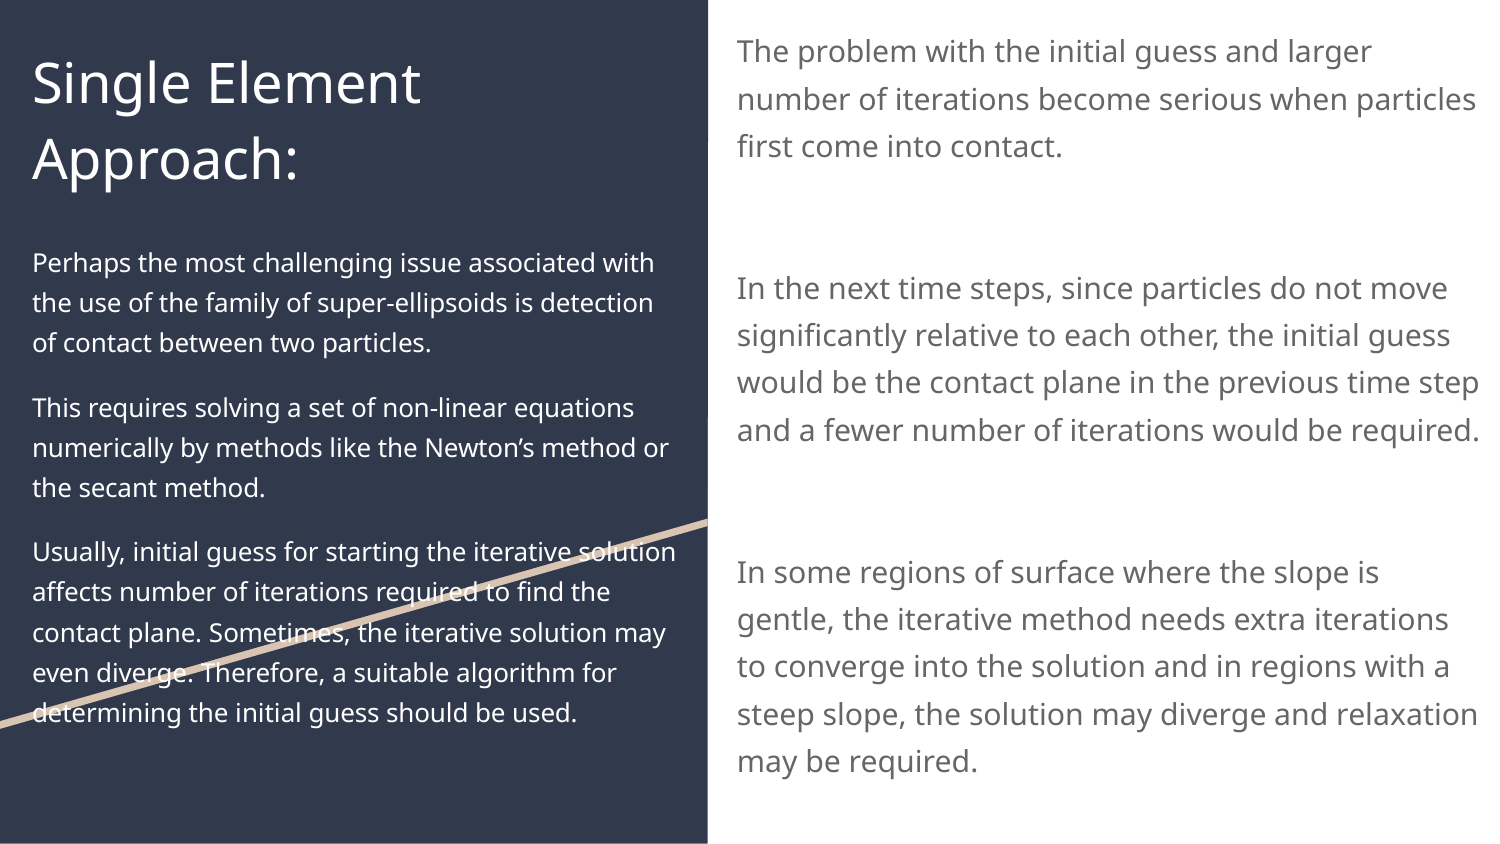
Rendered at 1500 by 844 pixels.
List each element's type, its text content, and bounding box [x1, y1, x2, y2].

list The problem with the initial guess and larger number of iterations become serious when particles first come into contact. In the next time steps, since particles do not move significantly relative to each other, the initial guess would be the contact plane in the previous time step and a fewer number of iterations would be required. In some regions of surface where the slope is gentle, the iterative method needs extra iterations to converge into the solution and in regions with a steep slope, the solution may diverge and relaxation may be required. [721, 9, 1500, 834]
title Single Element Approach: Perhaps the most challenging issue associated with the use of the family of super-ellipsoids is detection of contact between two particles. This requires solving a set of non‐linear equations numerically by methods like the Newton’s method or the secant method. Usually, initial guess for starting the iterative solution affects number of iterations required to find the contact plane. Sometimes, the iterative solution may even diverge. Therefore, a suitable algorithm for determining the initial guess should be used. [17, 29, 696, 795]
